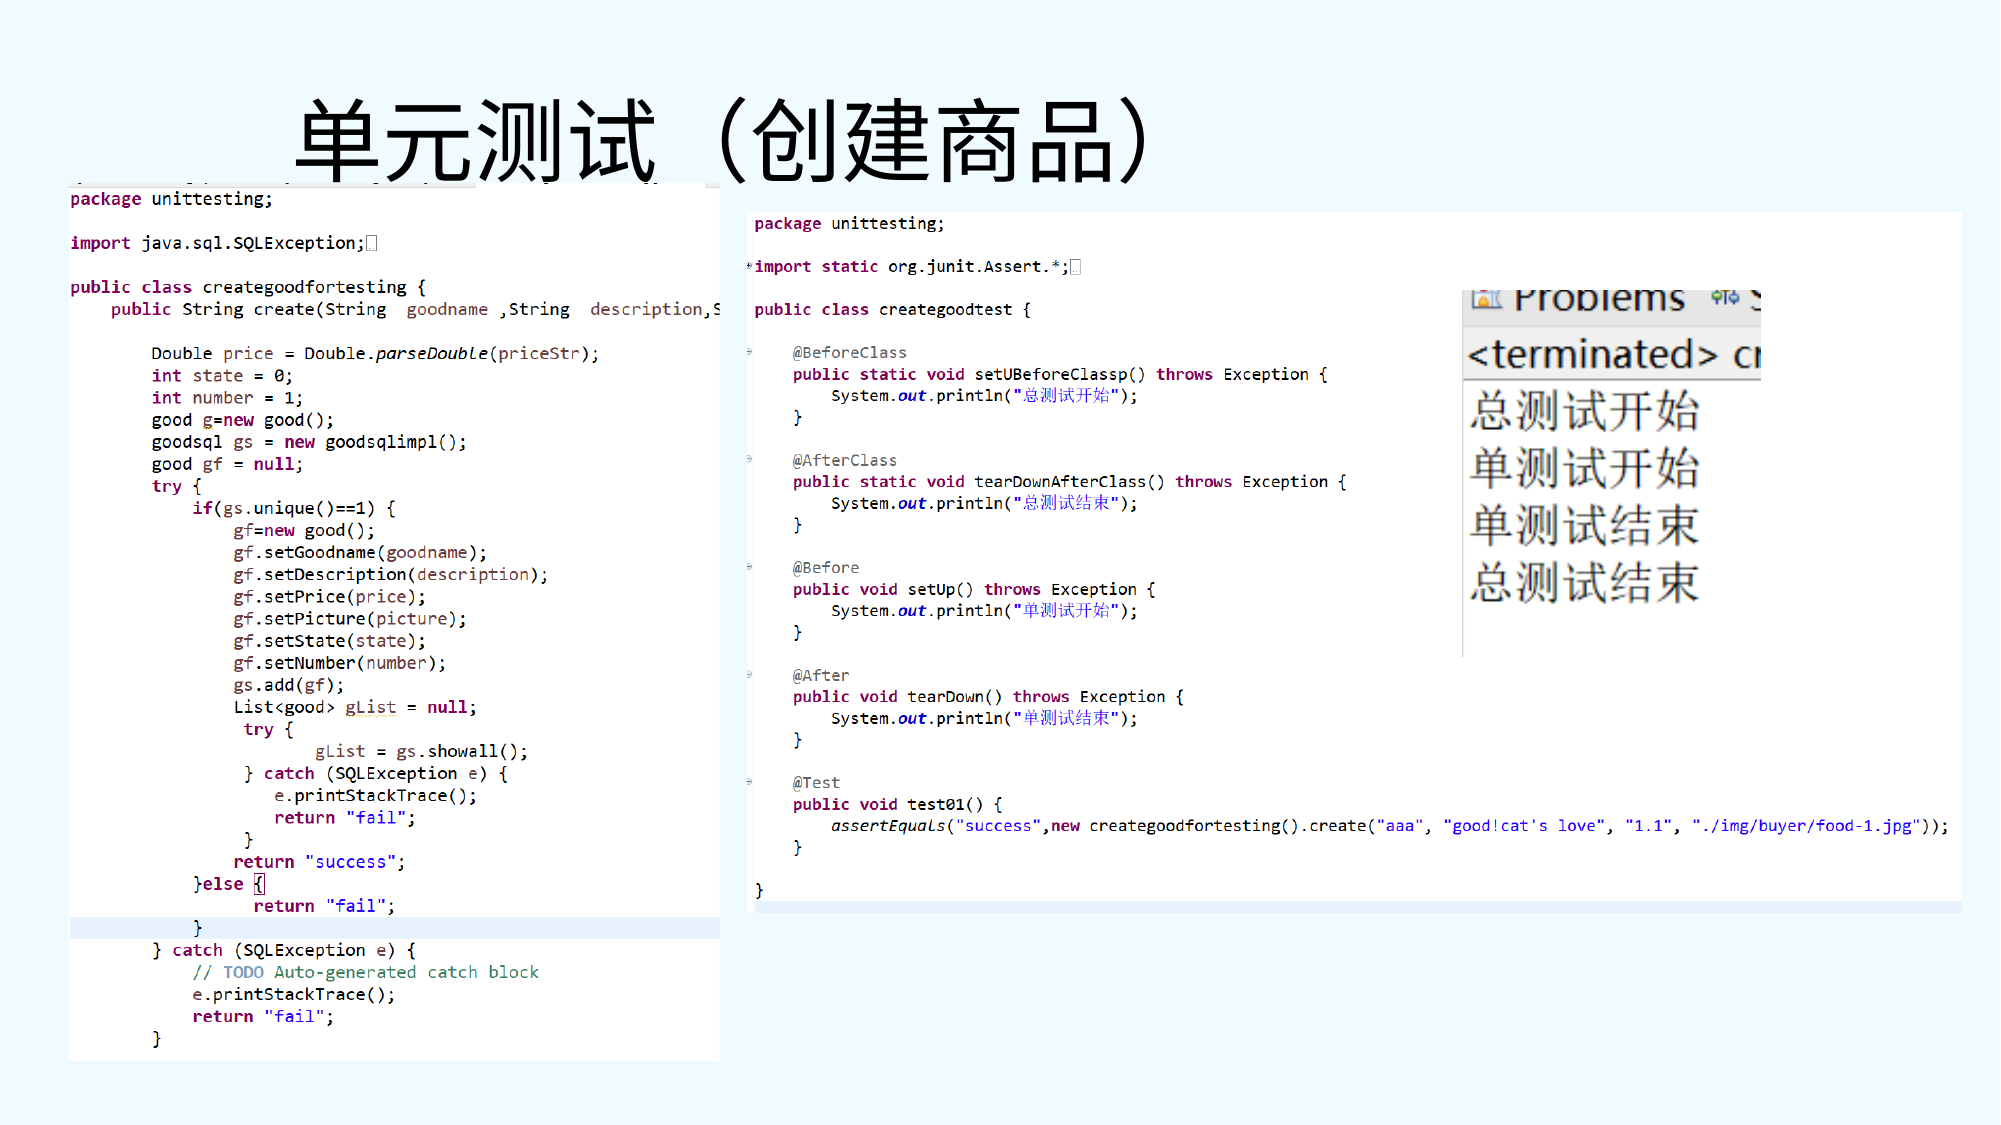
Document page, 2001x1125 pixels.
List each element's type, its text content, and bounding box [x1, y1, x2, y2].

title 单元测试（创建商品） [75, 45, 1425, 233]
picture [68, 183, 720, 1062]
picture [746, 211, 1963, 914]
